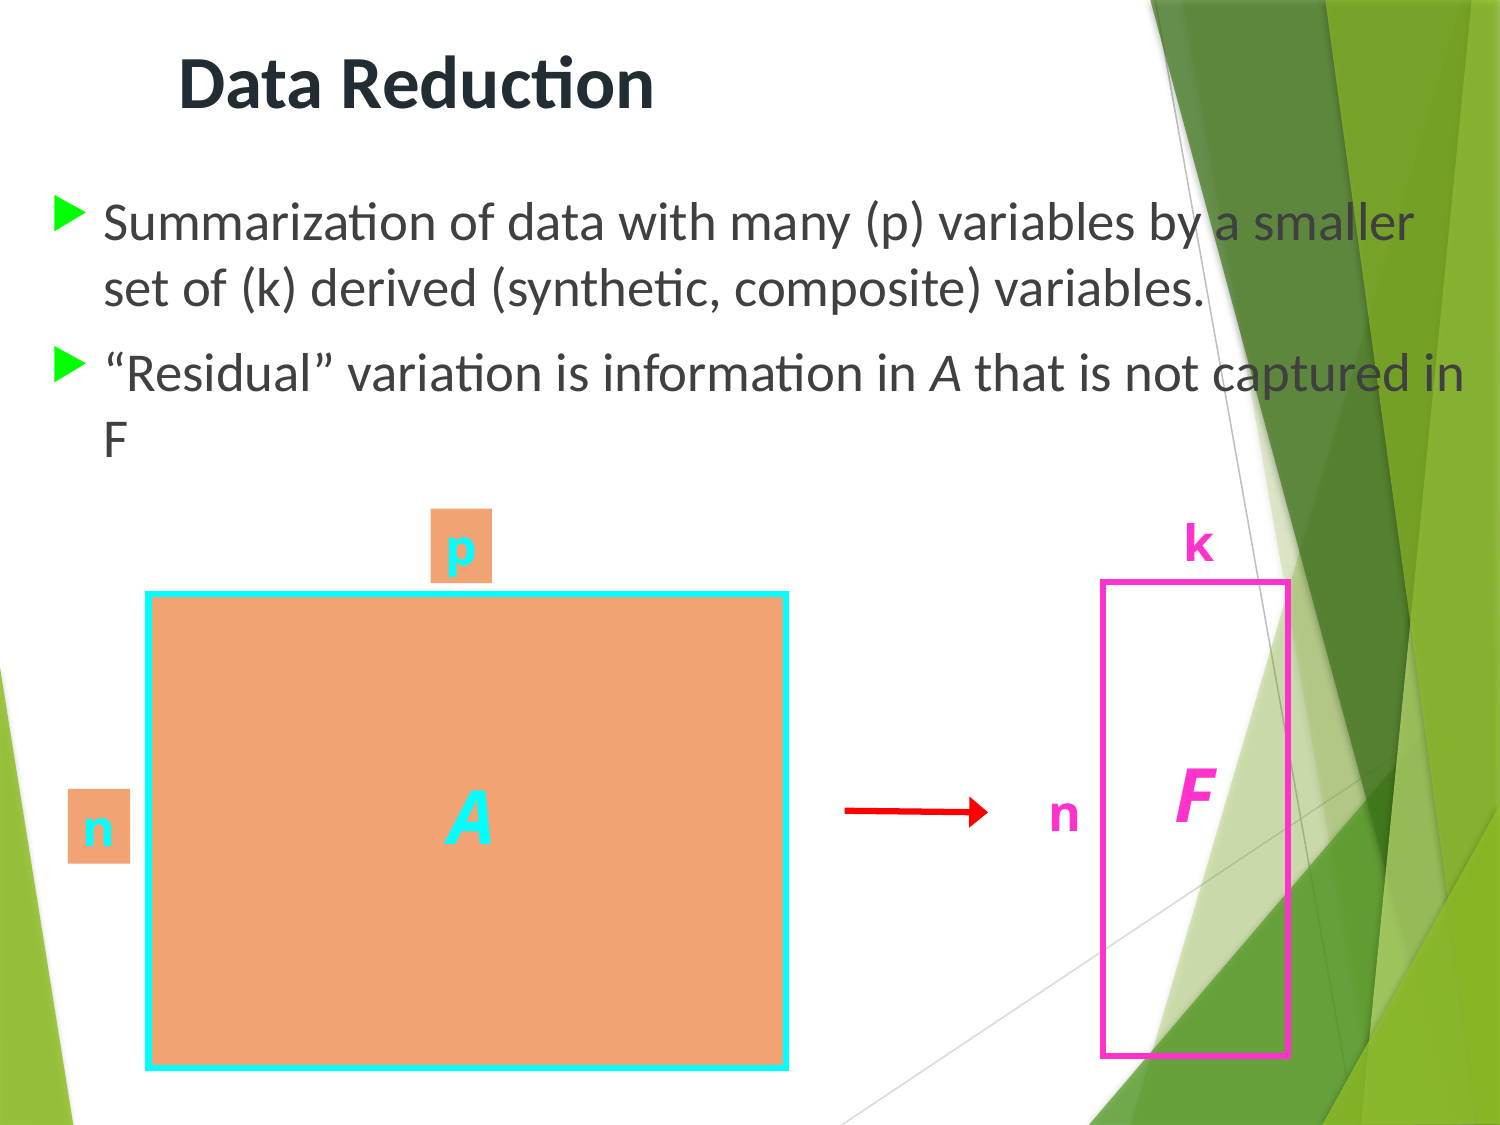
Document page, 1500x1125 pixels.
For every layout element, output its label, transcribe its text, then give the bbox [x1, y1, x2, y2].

title Data Reduction [163, 26, 1244, 172]
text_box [1035, 503, 1289, 1057]
text_box [844, 801, 988, 823]
list Summarization of data with many (p) variables by a smaller set of (k) derived (synthetic, composite) variables. “Residual” variation is information in A that is not captured in F [35, 178, 1500, 479]
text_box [70, 508, 787, 1069]
